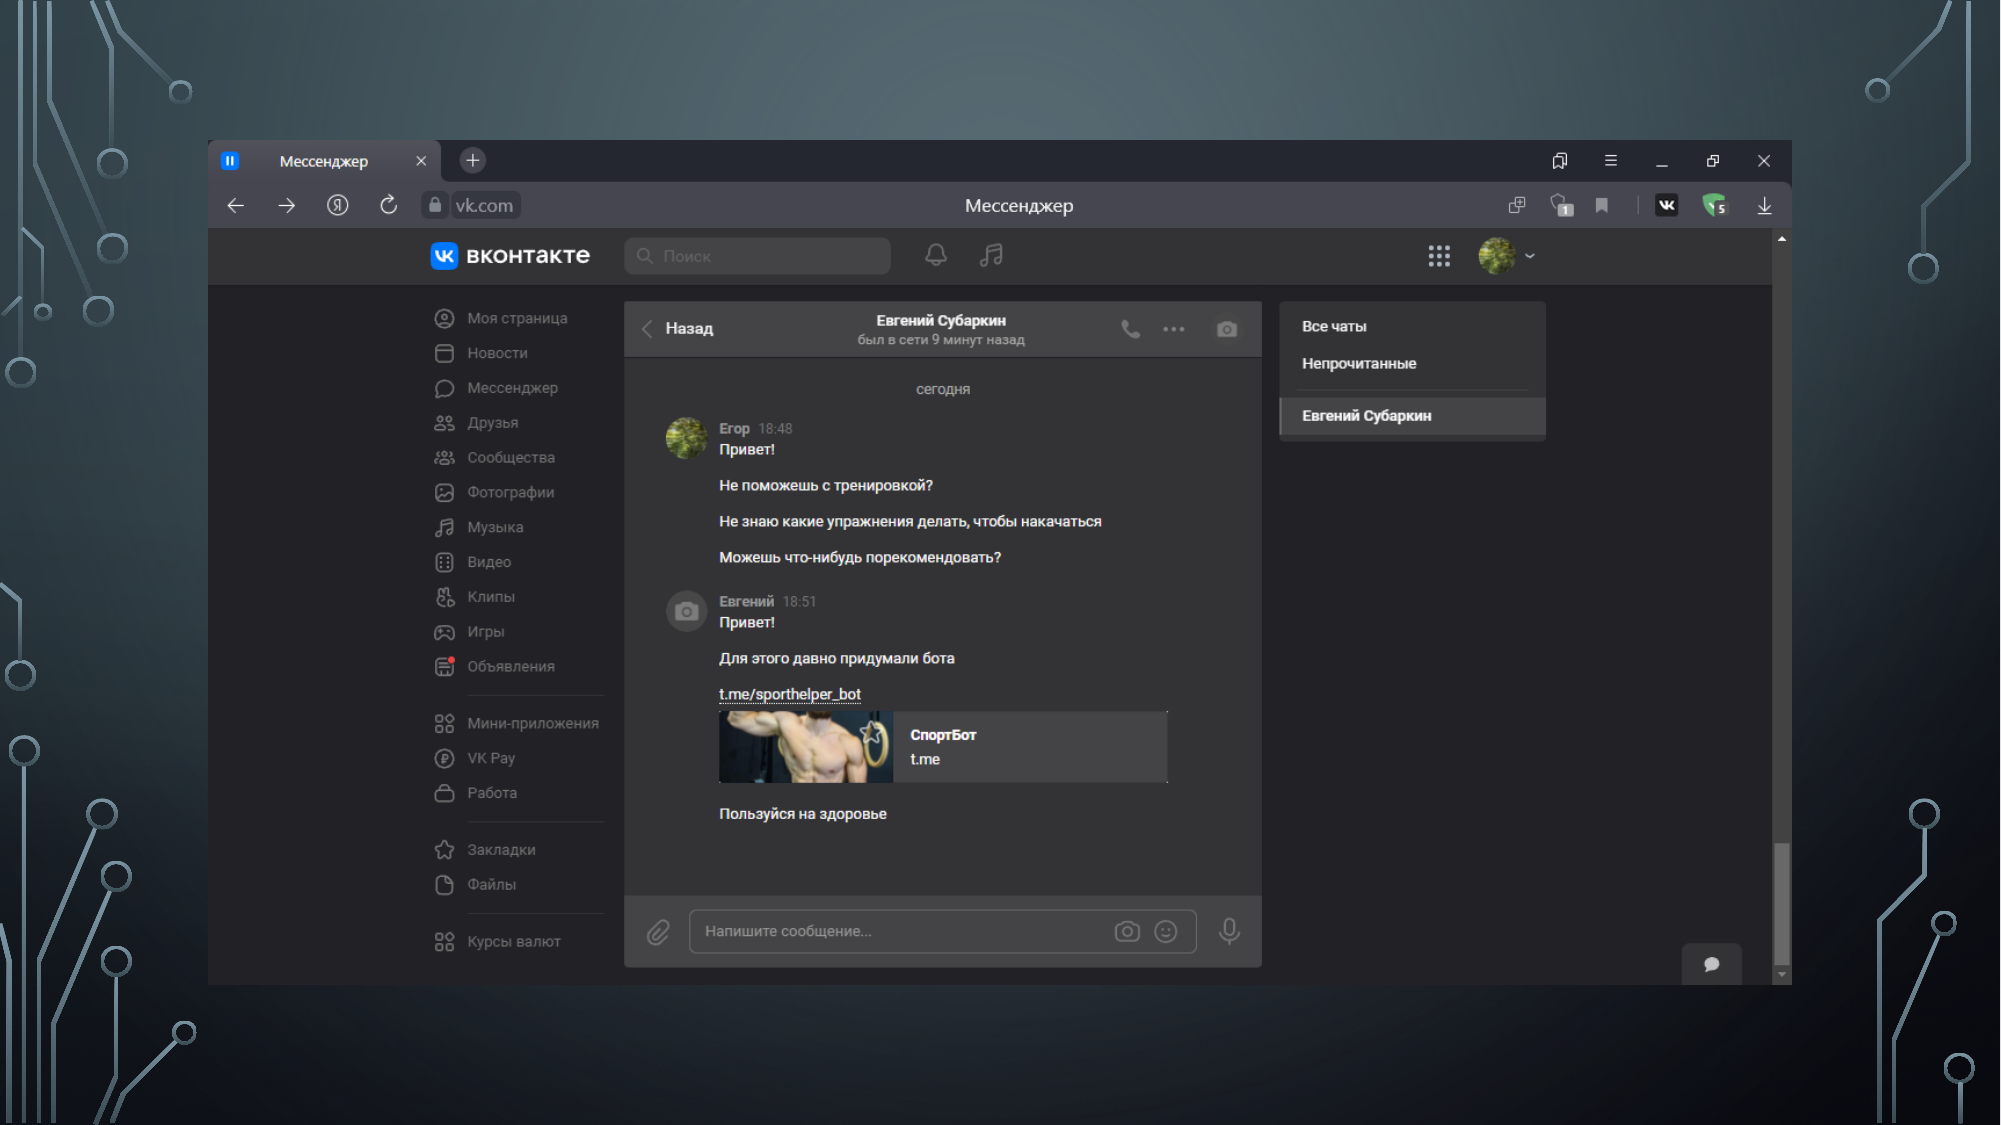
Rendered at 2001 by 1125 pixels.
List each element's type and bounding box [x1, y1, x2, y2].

list [207, 140, 1793, 985]
